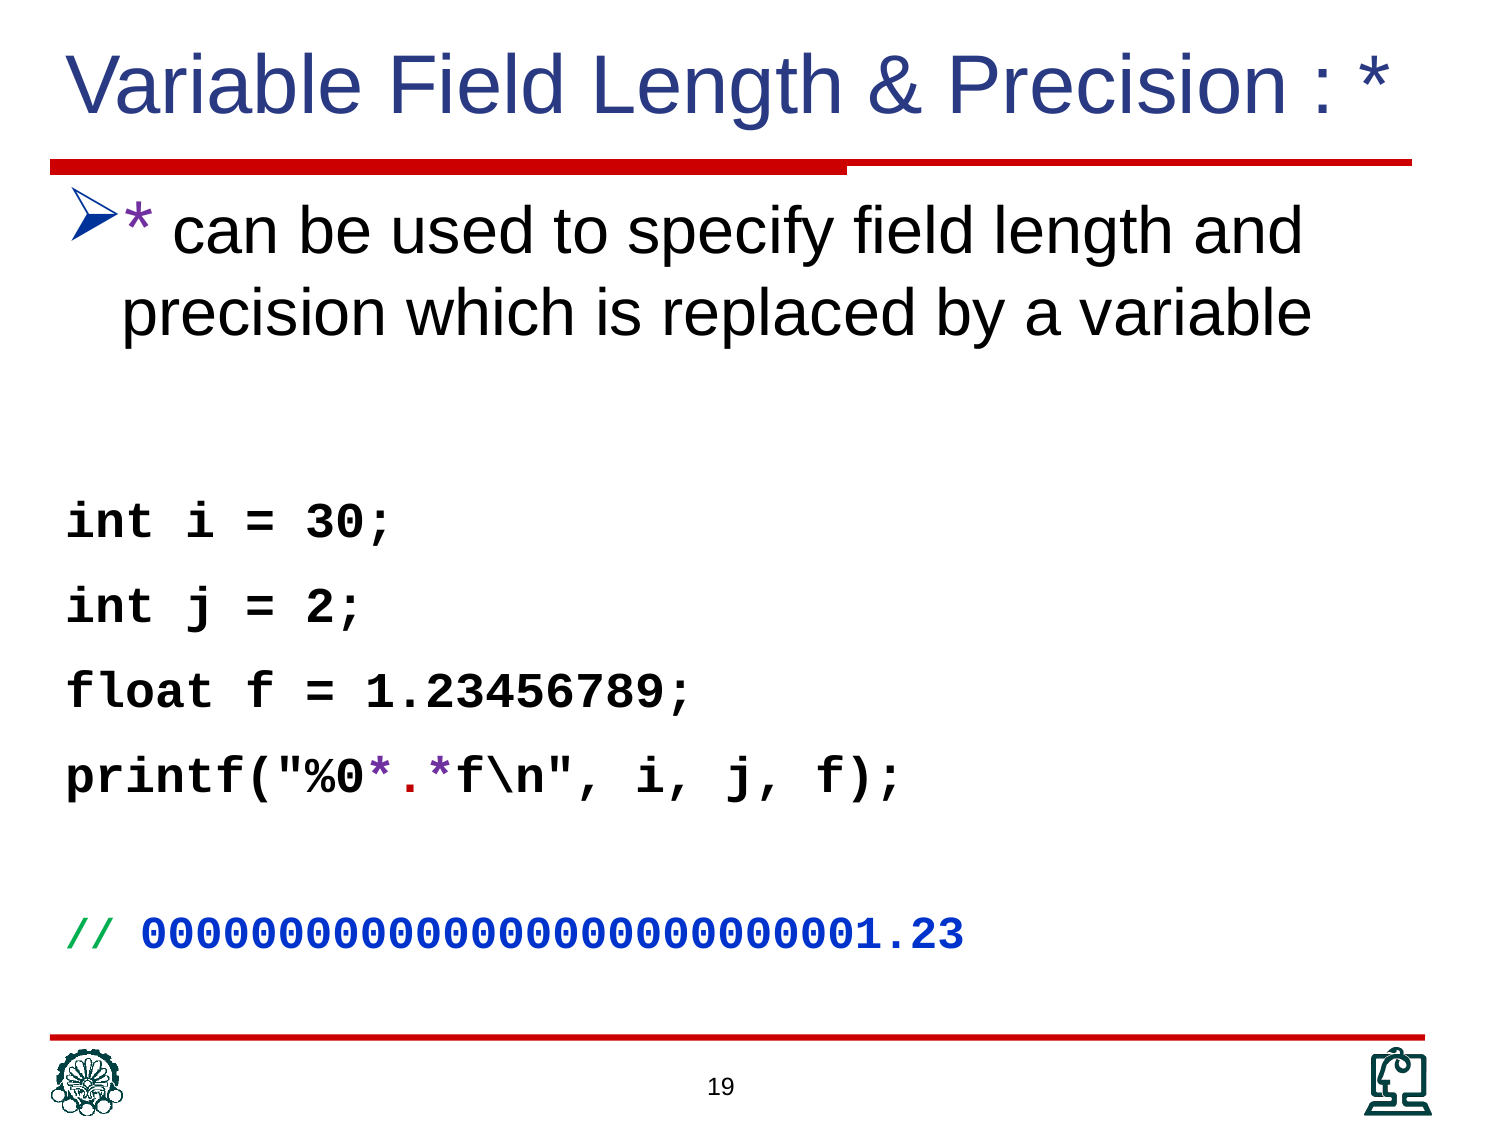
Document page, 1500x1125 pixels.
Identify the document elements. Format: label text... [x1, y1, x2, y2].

picture [1362, 1045, 1438, 1119]
title Variable Field Length & Precision : * [50, 12, 1425, 138]
list * can be used to specify field length and precision which is replaced by a variable int i = 30; int j = 2; float f = 1.23456789; printf("%0*.*f\n", i, j, f); // 000000000000000000000000001.23 [50, 171, 1425, 1022]
slide_number 19 [649, 1062, 751, 1103]
picture [50, 1047, 125, 1118]
